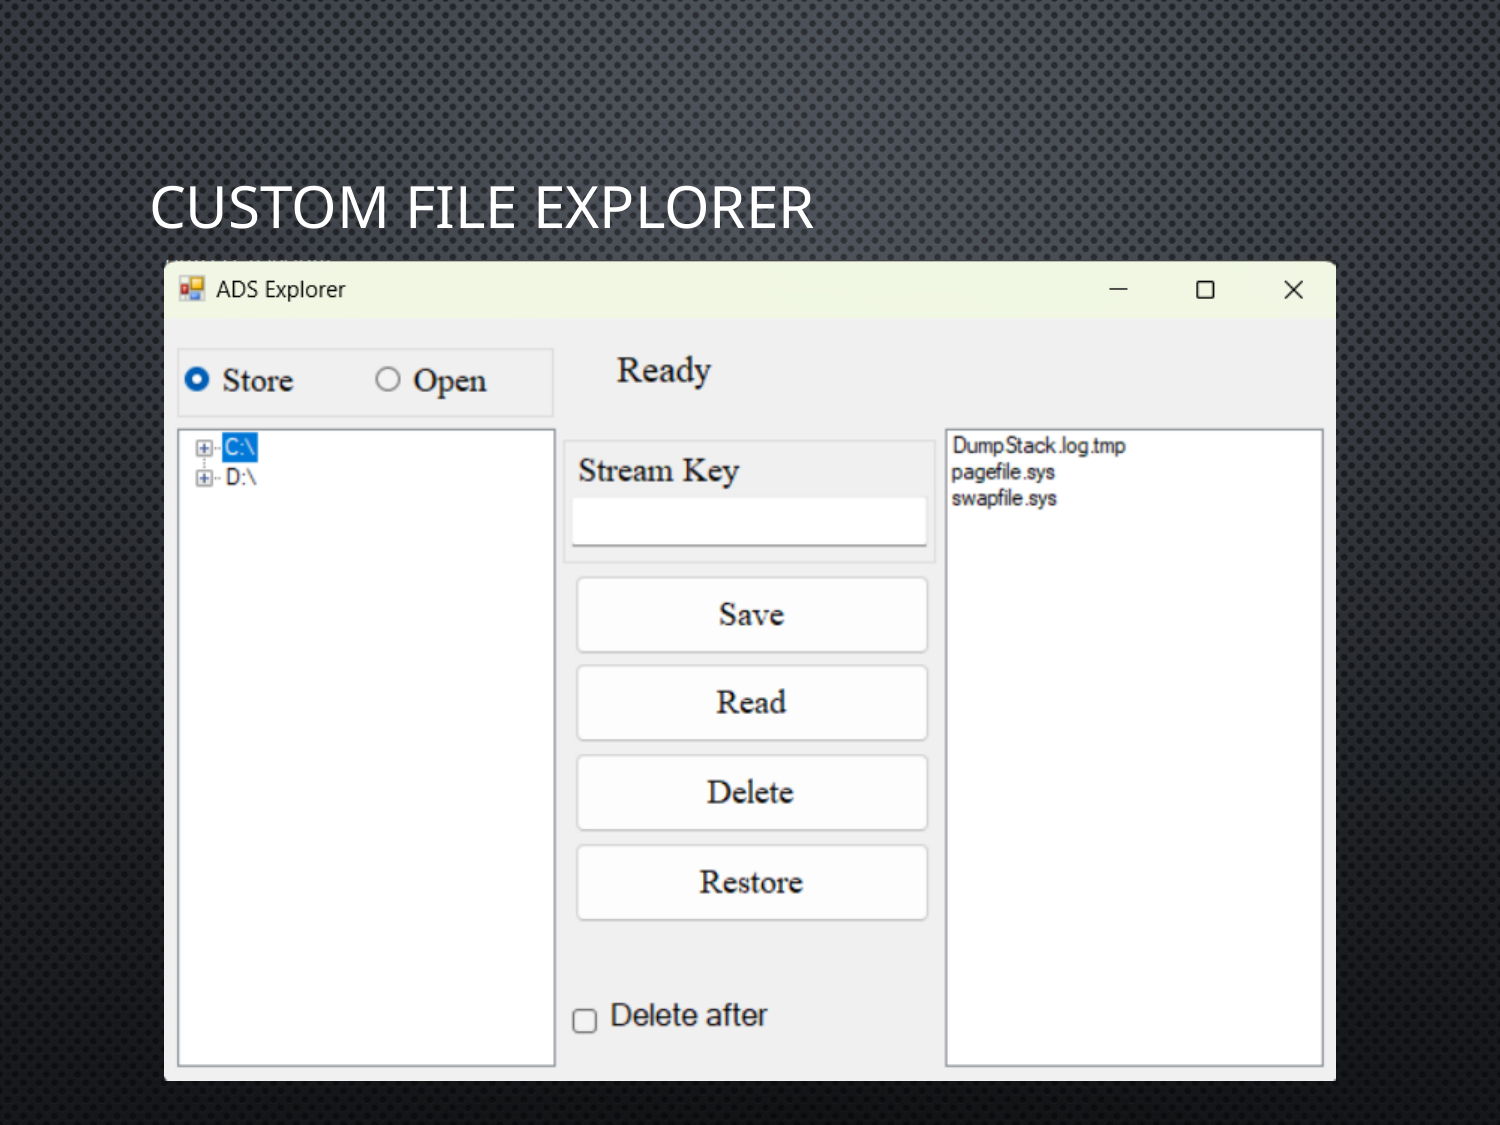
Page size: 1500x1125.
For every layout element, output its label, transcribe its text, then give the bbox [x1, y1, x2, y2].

title Custom file explorer [134, 97, 1367, 314]
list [164, 260, 1336, 1082]
